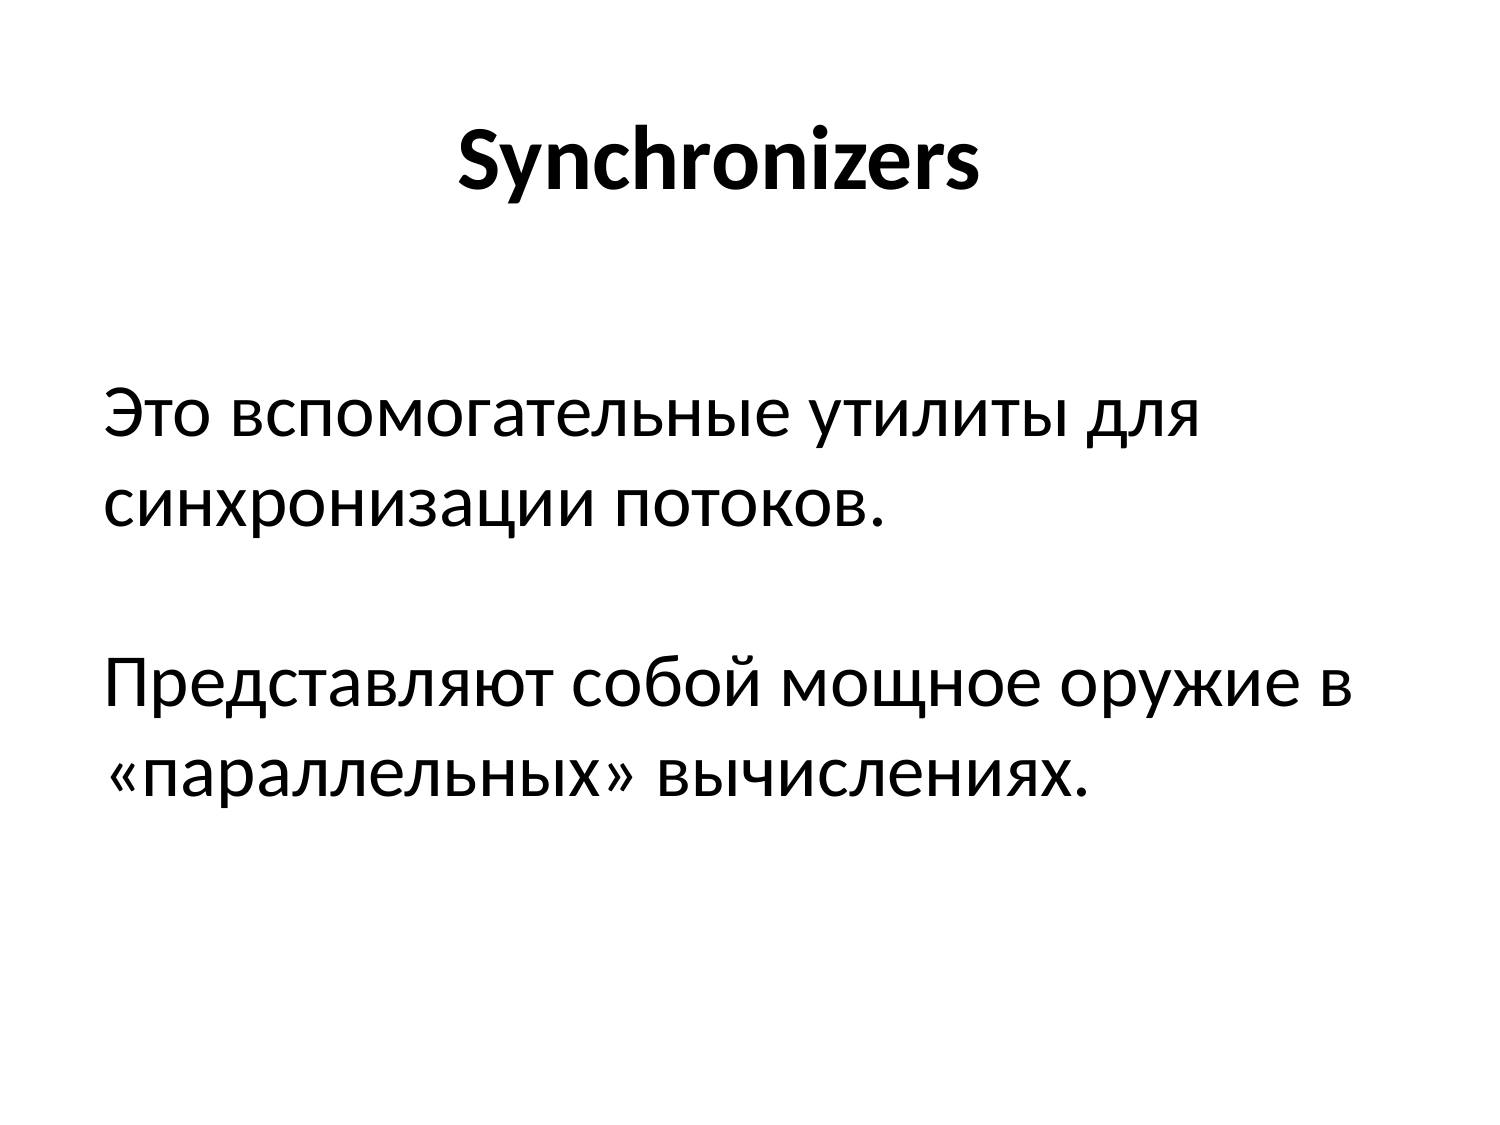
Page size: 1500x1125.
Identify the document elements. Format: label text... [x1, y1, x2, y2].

title Это вспомогательные утилиты для синхронизации потоков. Представляют собой мощное оружие в «параллельных» вычислениях. [88, 208, 1424, 965]
subtitle Synchronizers [194, 90, 1245, 378]
